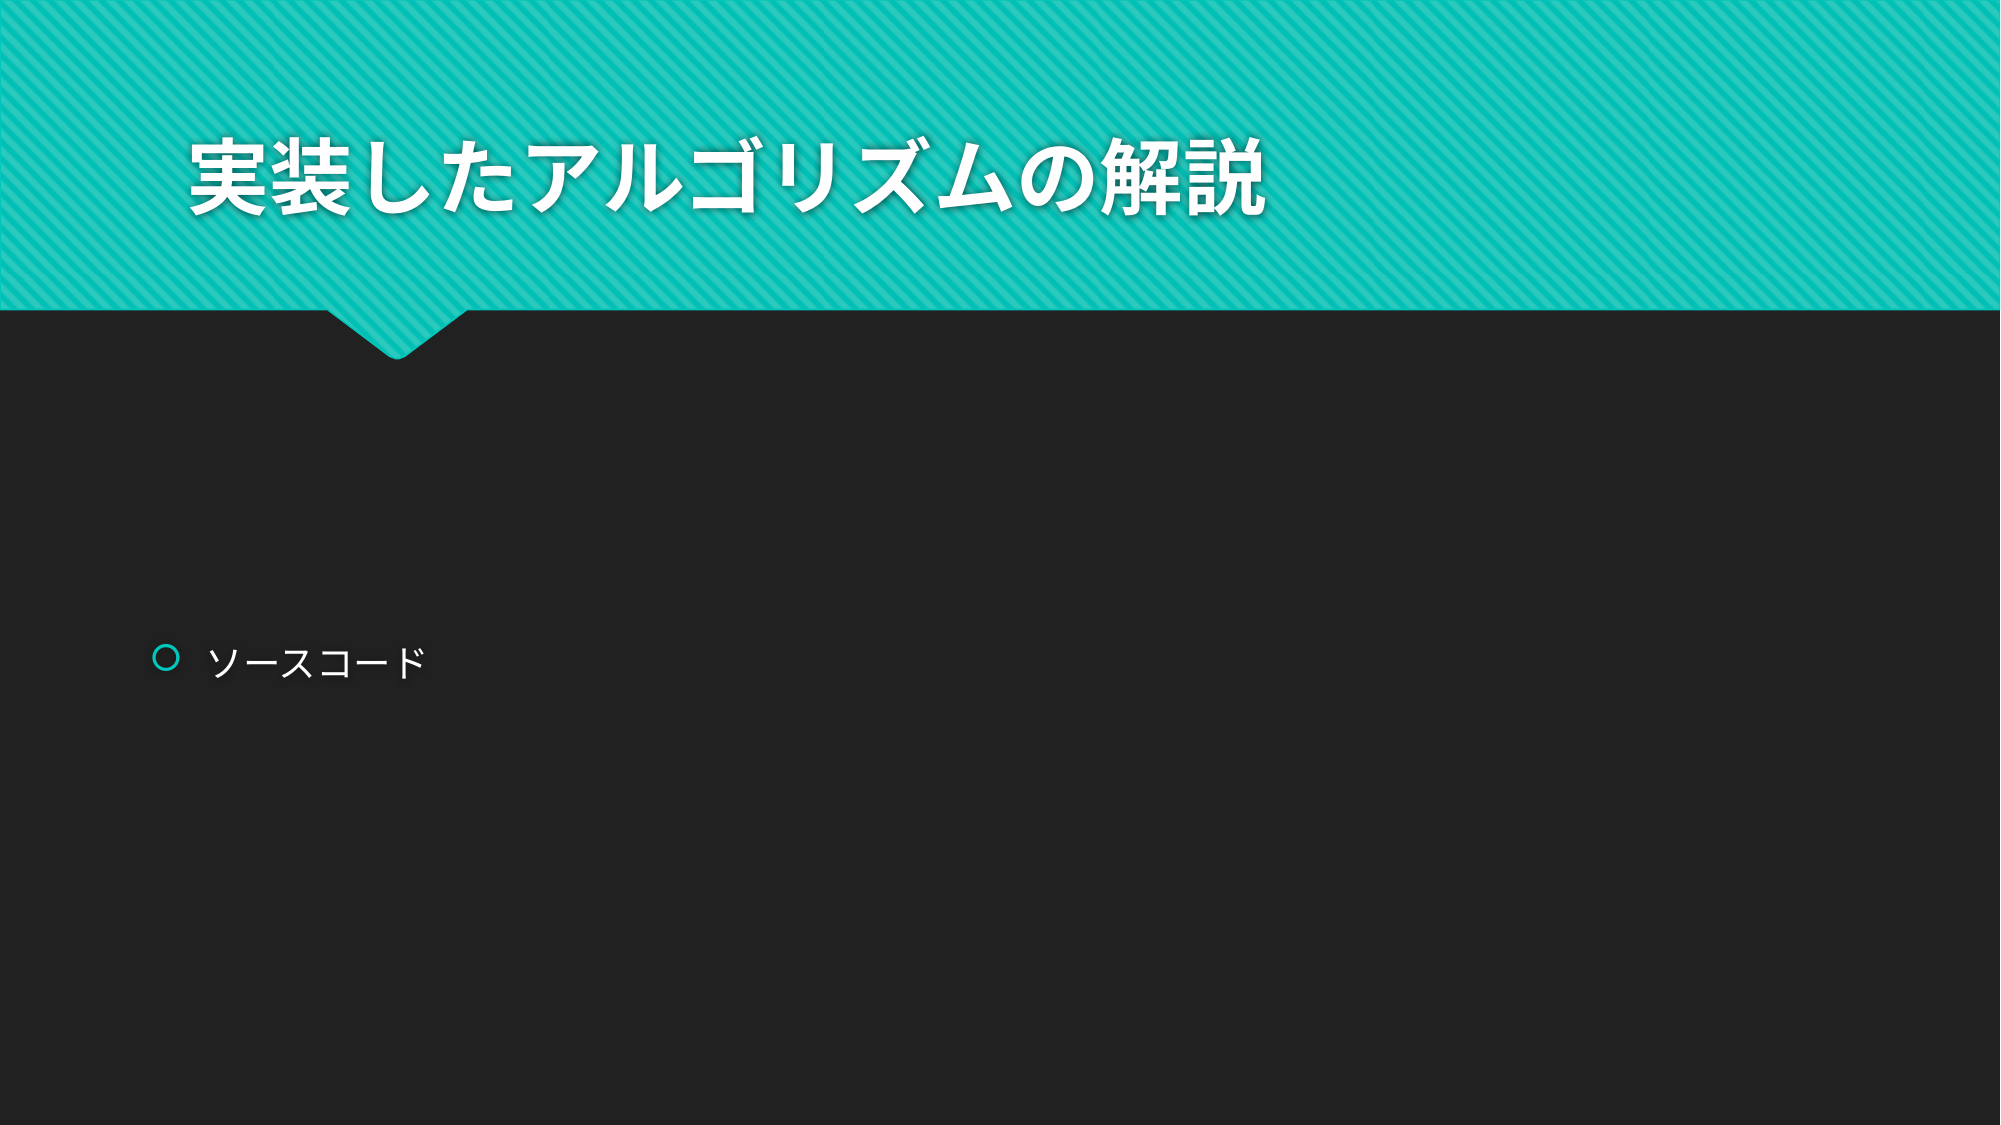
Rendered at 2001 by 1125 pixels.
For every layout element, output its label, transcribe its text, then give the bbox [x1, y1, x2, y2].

title 実装したアルゴリズムの解説 [132, 73, 1868, 233]
list ソースコード [134, 364, 1866, 962]
